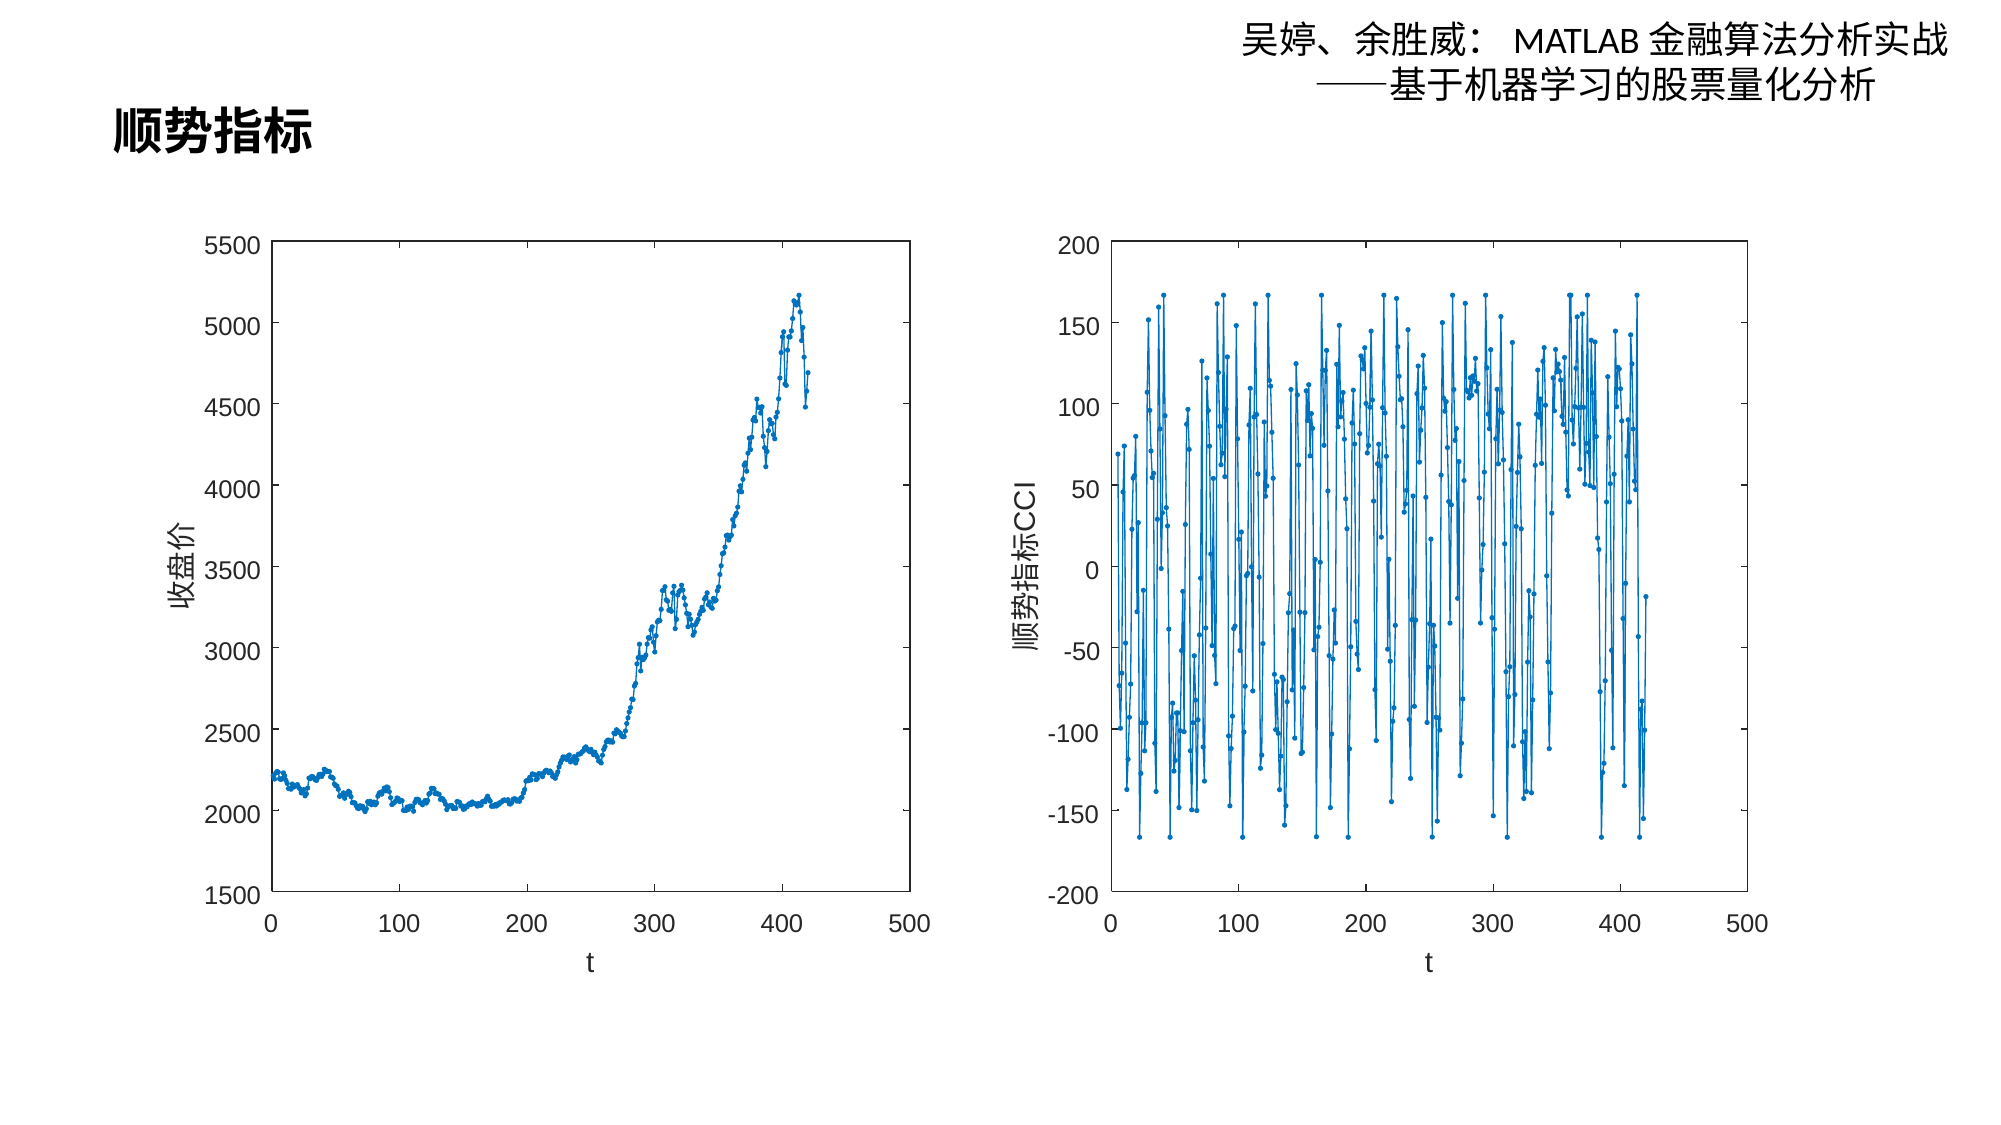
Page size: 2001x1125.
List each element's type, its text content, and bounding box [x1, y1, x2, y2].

text_box 吴婷、余胜威：MATLAB金融算法分析实战——基于机器学习的股票量化分析 [1190, 0, 2000, 123]
picture [150, 208, 1773, 977]
text_box 顺势指标 [99, 92, 329, 167]
